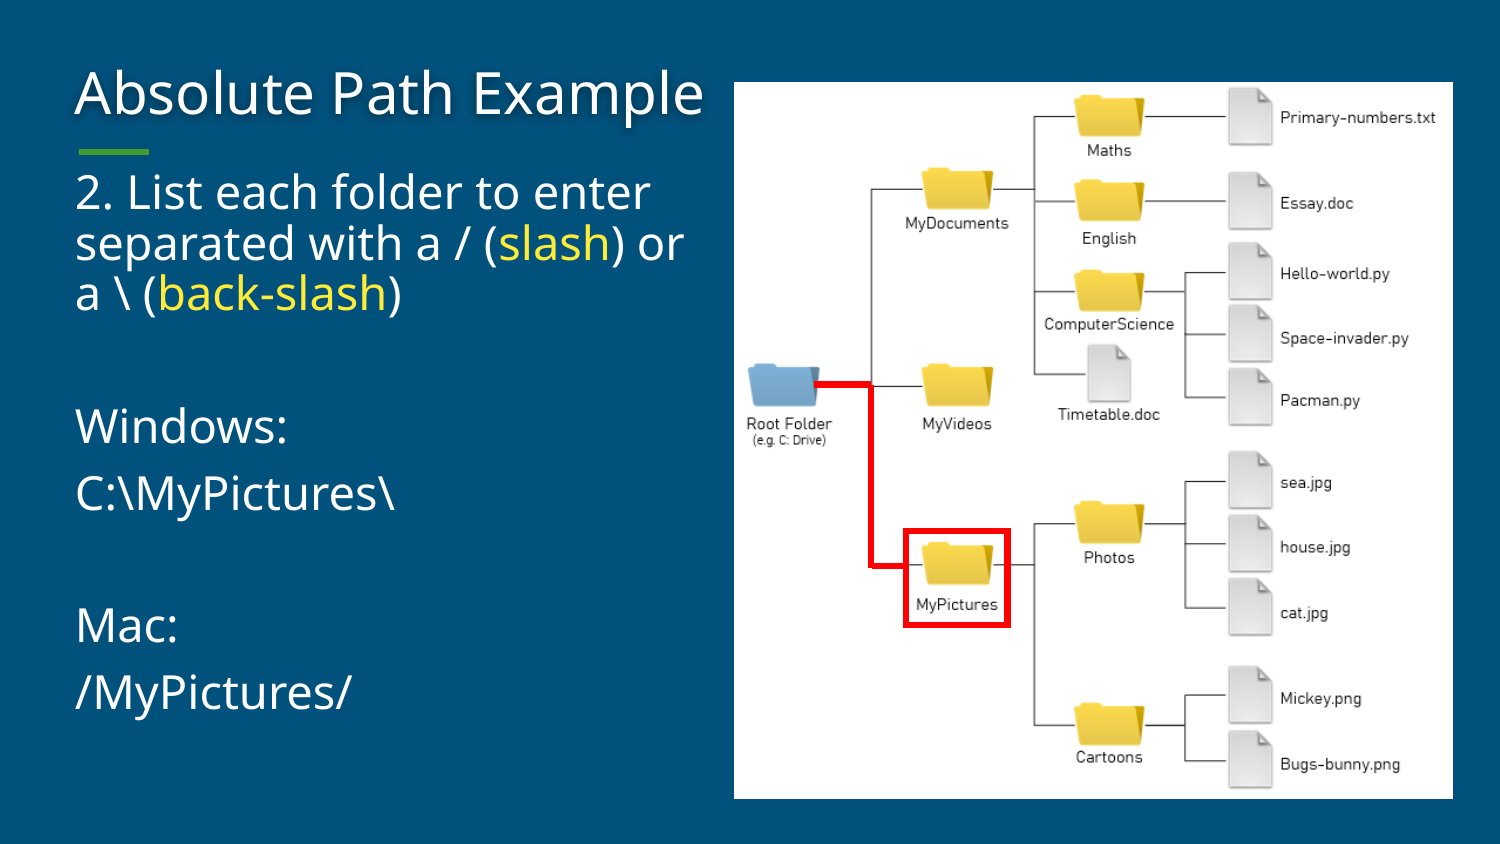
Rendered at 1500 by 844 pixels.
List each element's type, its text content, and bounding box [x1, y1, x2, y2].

picture [735, 83, 1452, 798]
title Absolute Path Example [63, 39, 1437, 152]
list 2. List each folder to enter separated with a / (slash) or a \ (back-slash) Windows: C:\MyPictures\ Mac: /MyPictures/ [63, 163, 728, 730]
